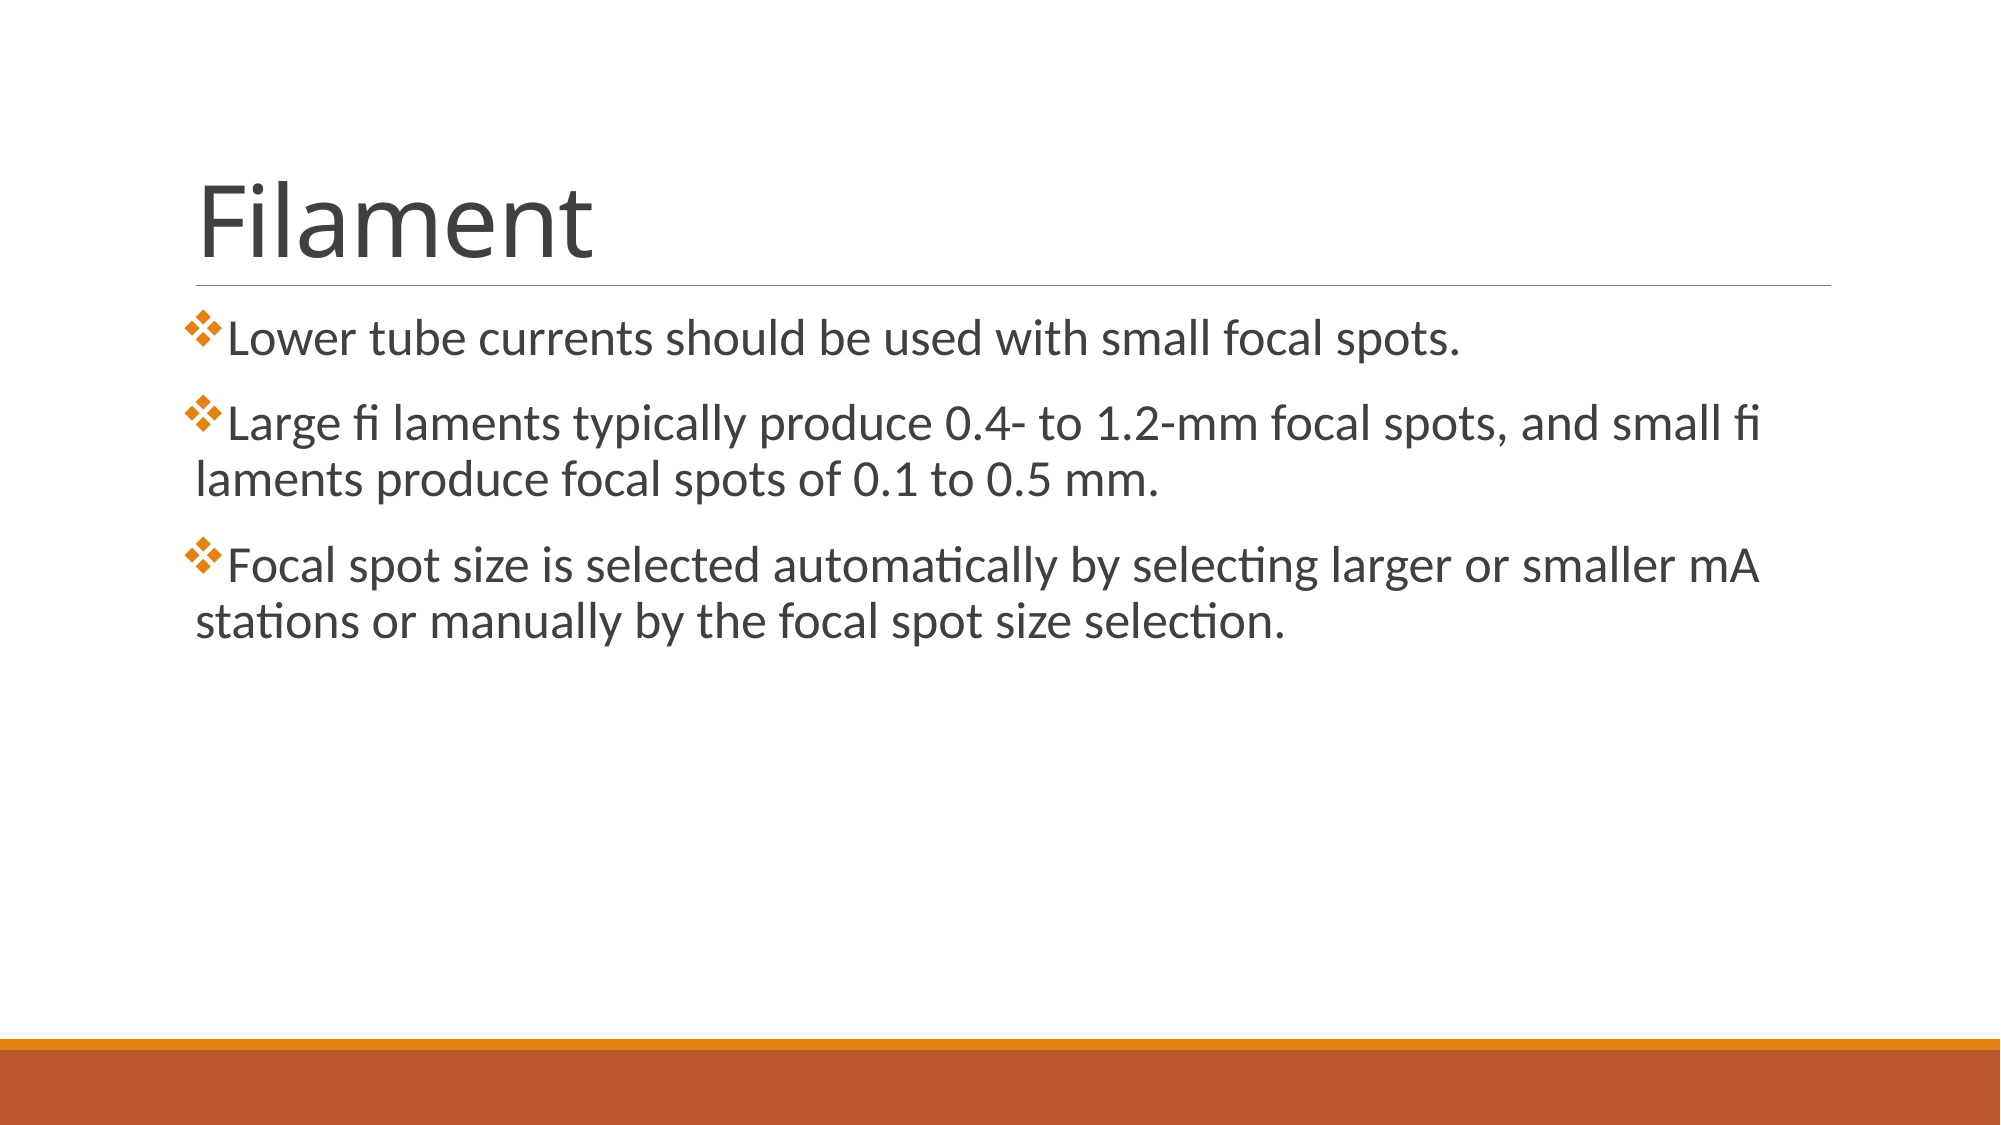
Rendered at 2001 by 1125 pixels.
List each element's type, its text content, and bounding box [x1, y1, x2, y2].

title Filament [180, 47, 1830, 285]
list Lower tube currents should be used with small focal spots. Large fi laments typically produce 0.4- to 1.2-mm focal spots, and small fi laments produce focal spots of 0.1 to 0.5 mm. Focal spot size is selected automatically by selecting larger or smaller mA stations or manually by the focal spot size selection. [180, 302, 1830, 963]
